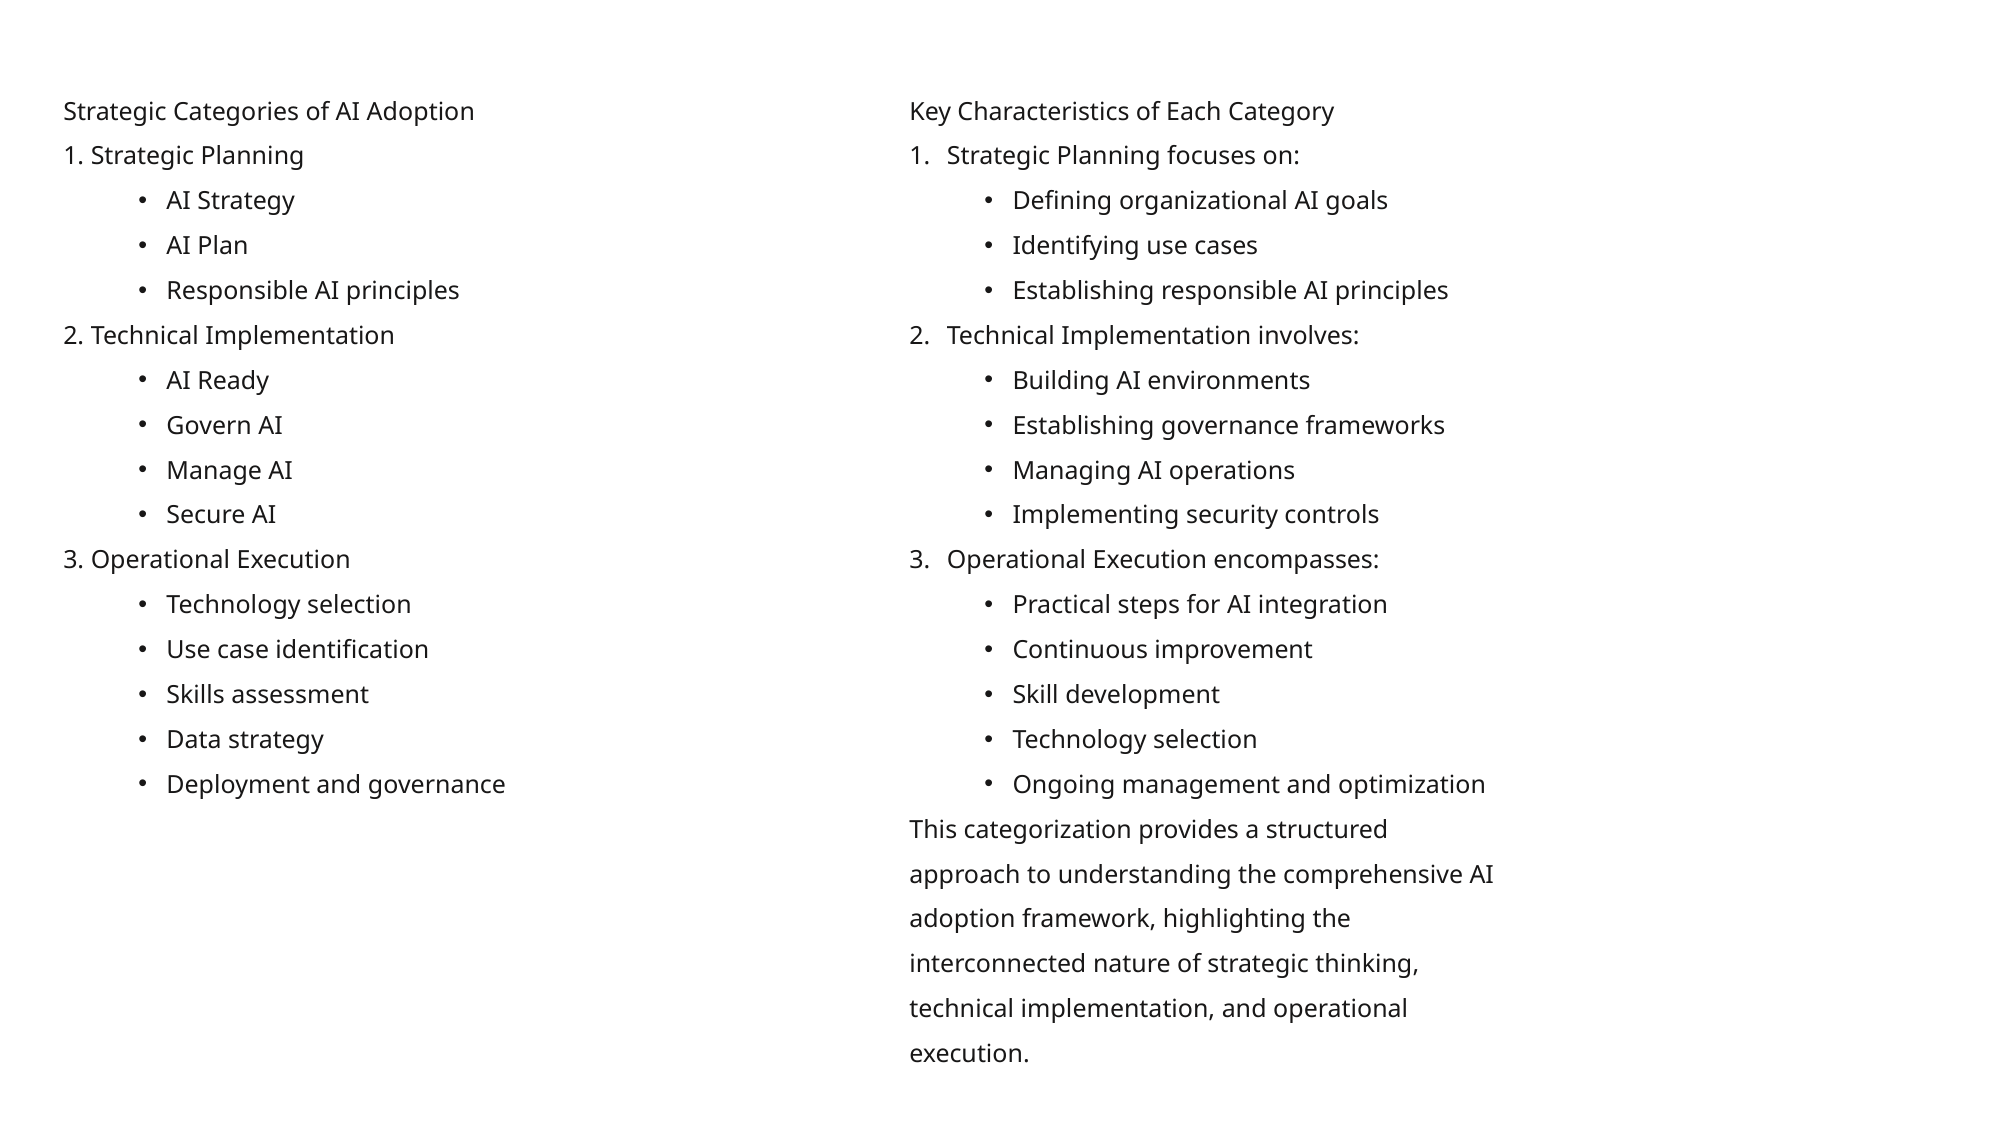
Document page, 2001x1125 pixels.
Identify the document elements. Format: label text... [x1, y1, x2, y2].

text_box Strategic Categories of AI Adoption 1. Strategic Planning AI Strategy AI Plan Responsible AI principles 2. Technical Implementation AI Ready Govern AI Manage AI Secure AI 3. Operational Execution Technology selection Use case identification Skills assessment Data strategy Deployment and governance [59, 72, 669, 806]
text_box Key Characteristics of Each Category Strategic Planning focuses on: Defining organizational AI goals Identifying use cases Establishing responsible AI principles Technical Implementation involves: Building AI environments Establishing governance frameworks Managing AI operations Implementing security controls Operational Execution encompasses: Practical steps for AI integration Continuous improvement Skill development Technology selection Ongoing management and optimization This categorization provides a structured approach to understanding the comprehensive AI adoption framework, highlighting the interconnected nature of strategic thinking, technical implementation, and operational execution. [905, 72, 1516, 1075]
